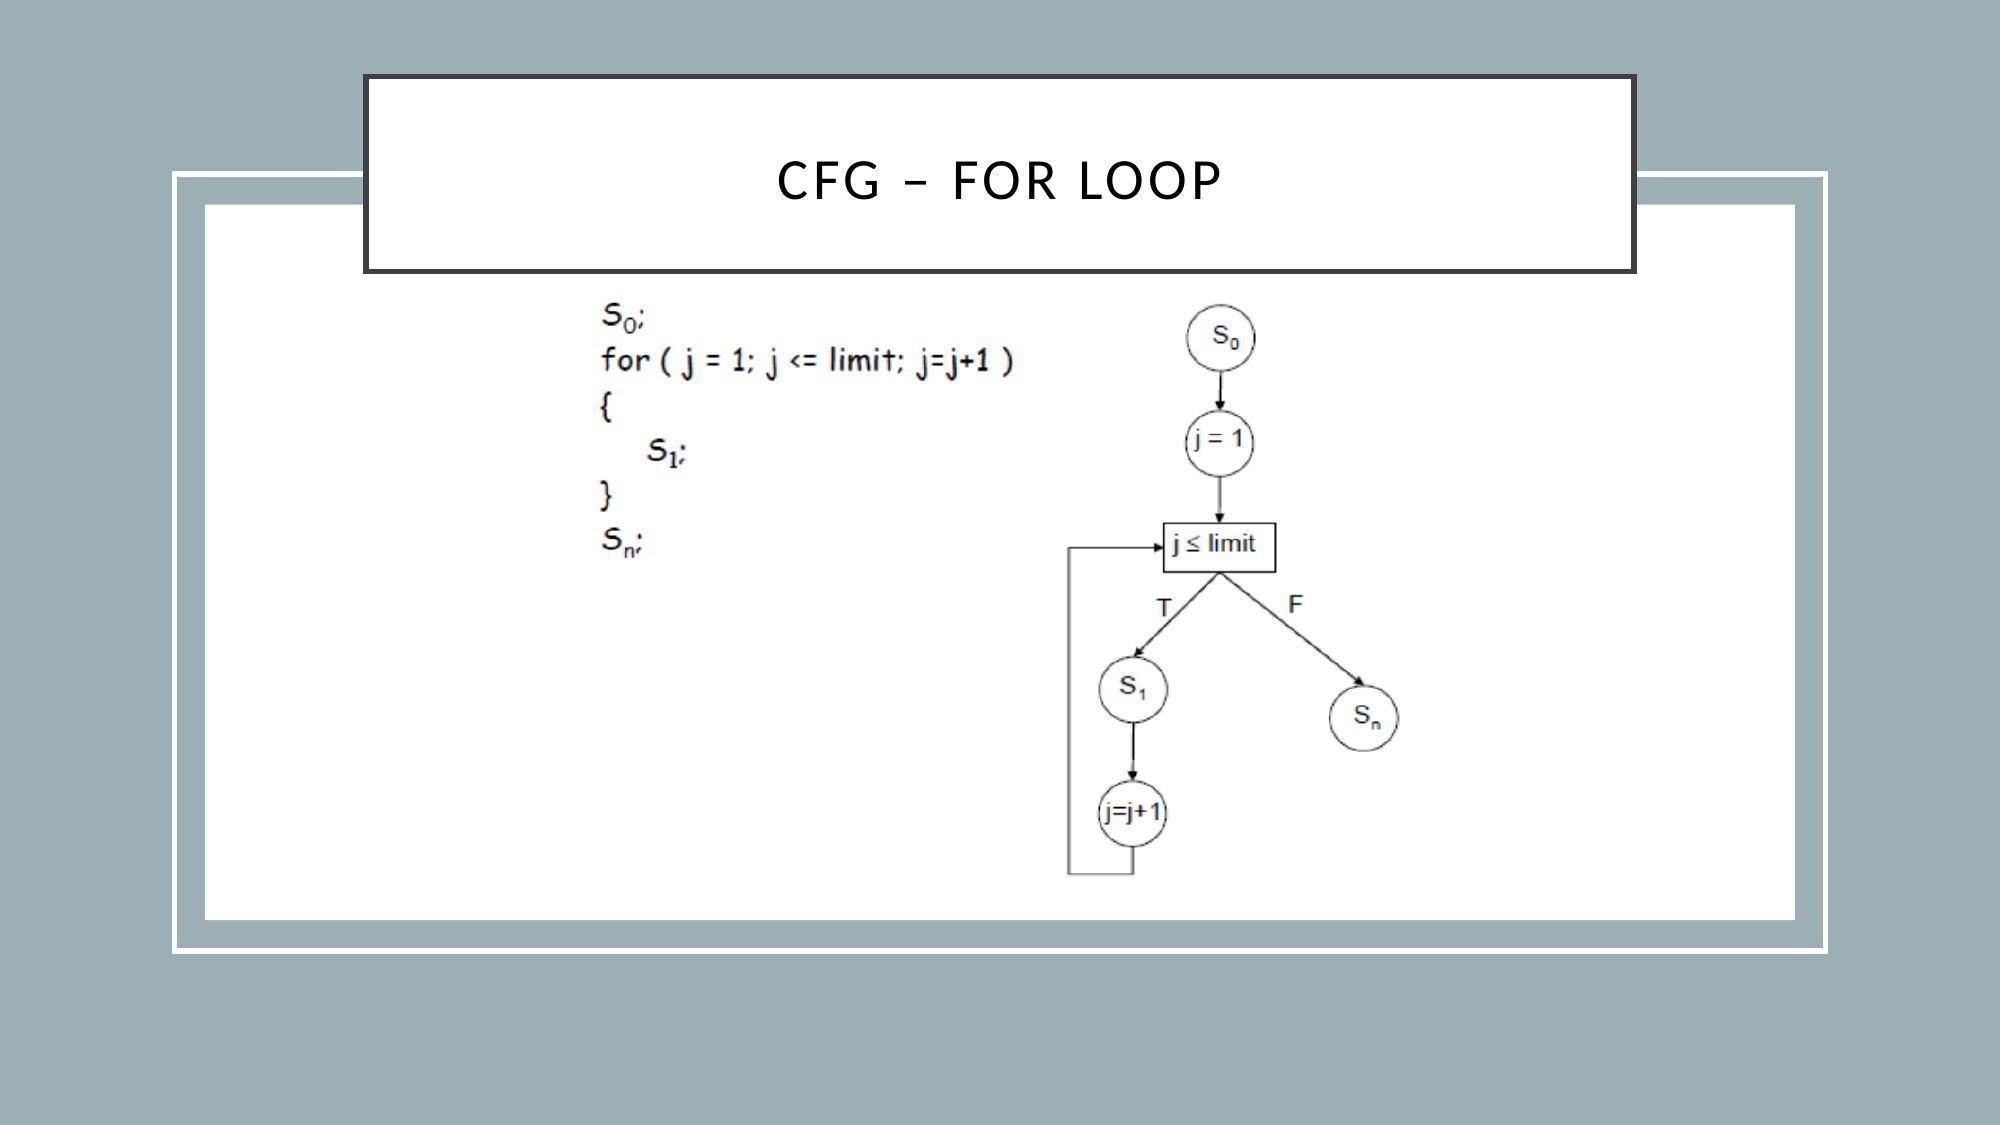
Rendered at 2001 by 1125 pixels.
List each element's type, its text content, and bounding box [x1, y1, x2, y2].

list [581, 285, 1418, 891]
title CFG – FOR LOOP [363, 74, 1637, 274]
text_box [0, 0, 2000, 1125]
text_box [173, 173, 1827, 952]
